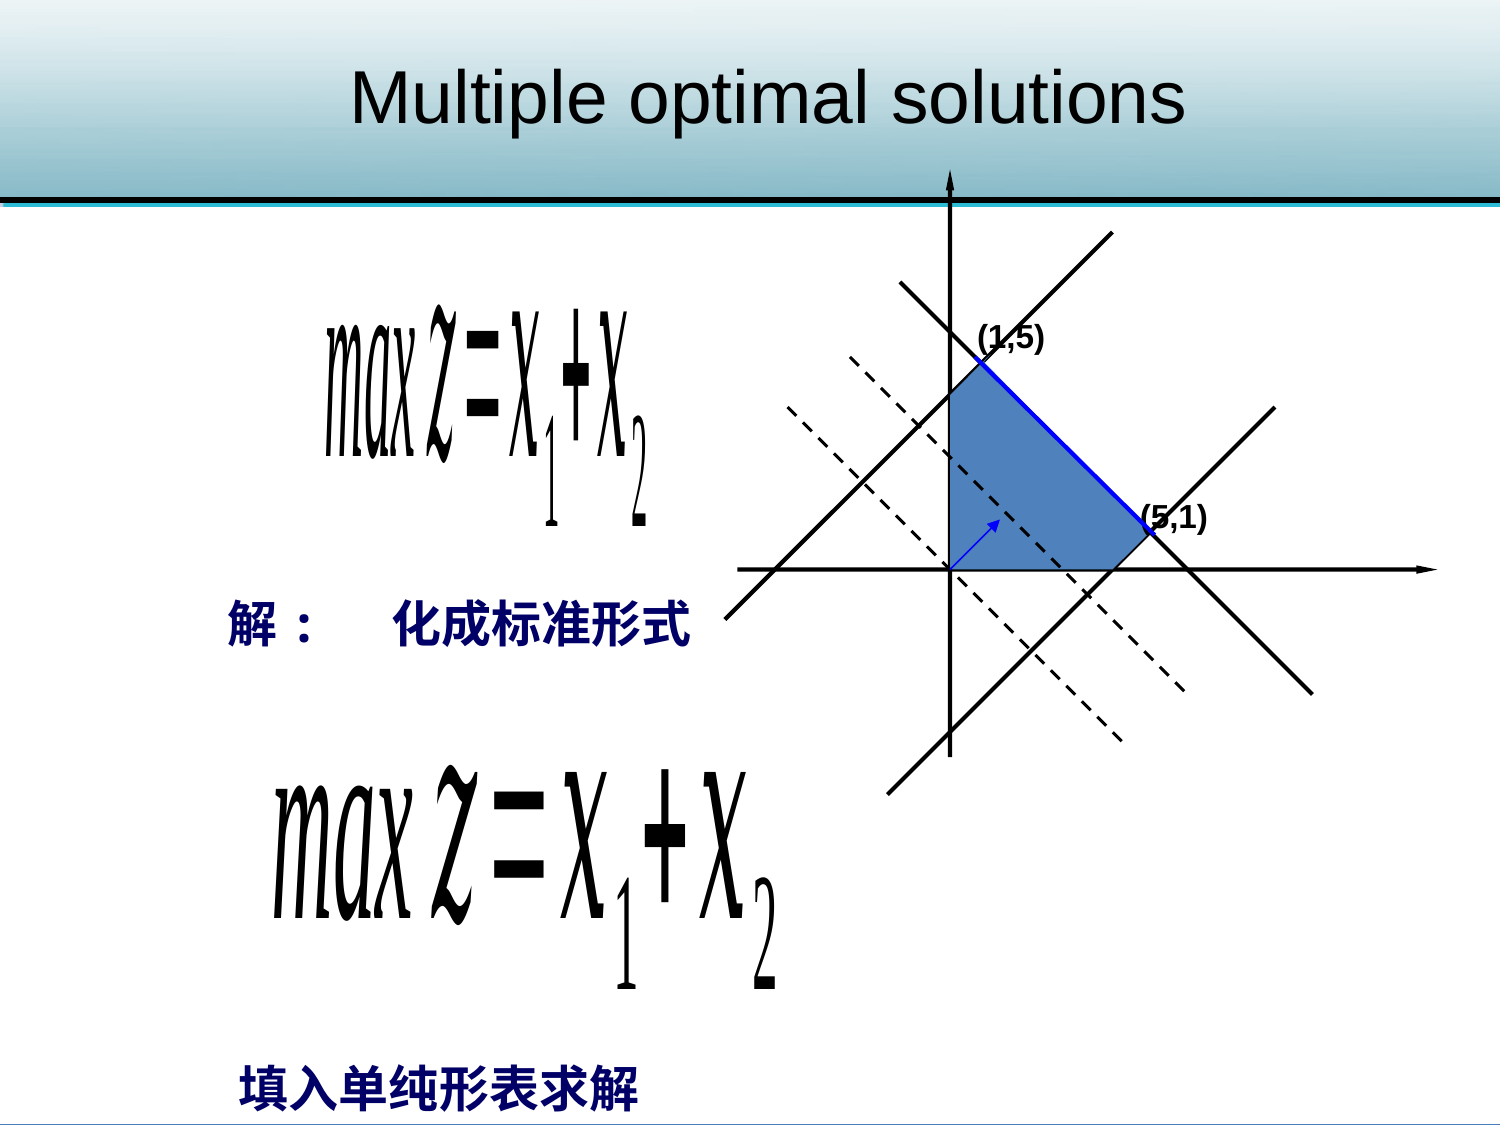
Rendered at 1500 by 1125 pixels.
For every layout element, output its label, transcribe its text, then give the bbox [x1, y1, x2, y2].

picture [1438, 203, 1500, 207]
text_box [724, 169, 1438, 795]
picture [0, 203, 724, 207]
title Multiple optimal solutions [0, 0, 1500, 199]
text_box 填入单纯形表求解 [224, 1049, 1325, 1125]
text_box 解: 化成标准形式 [212, 585, 719, 661]
